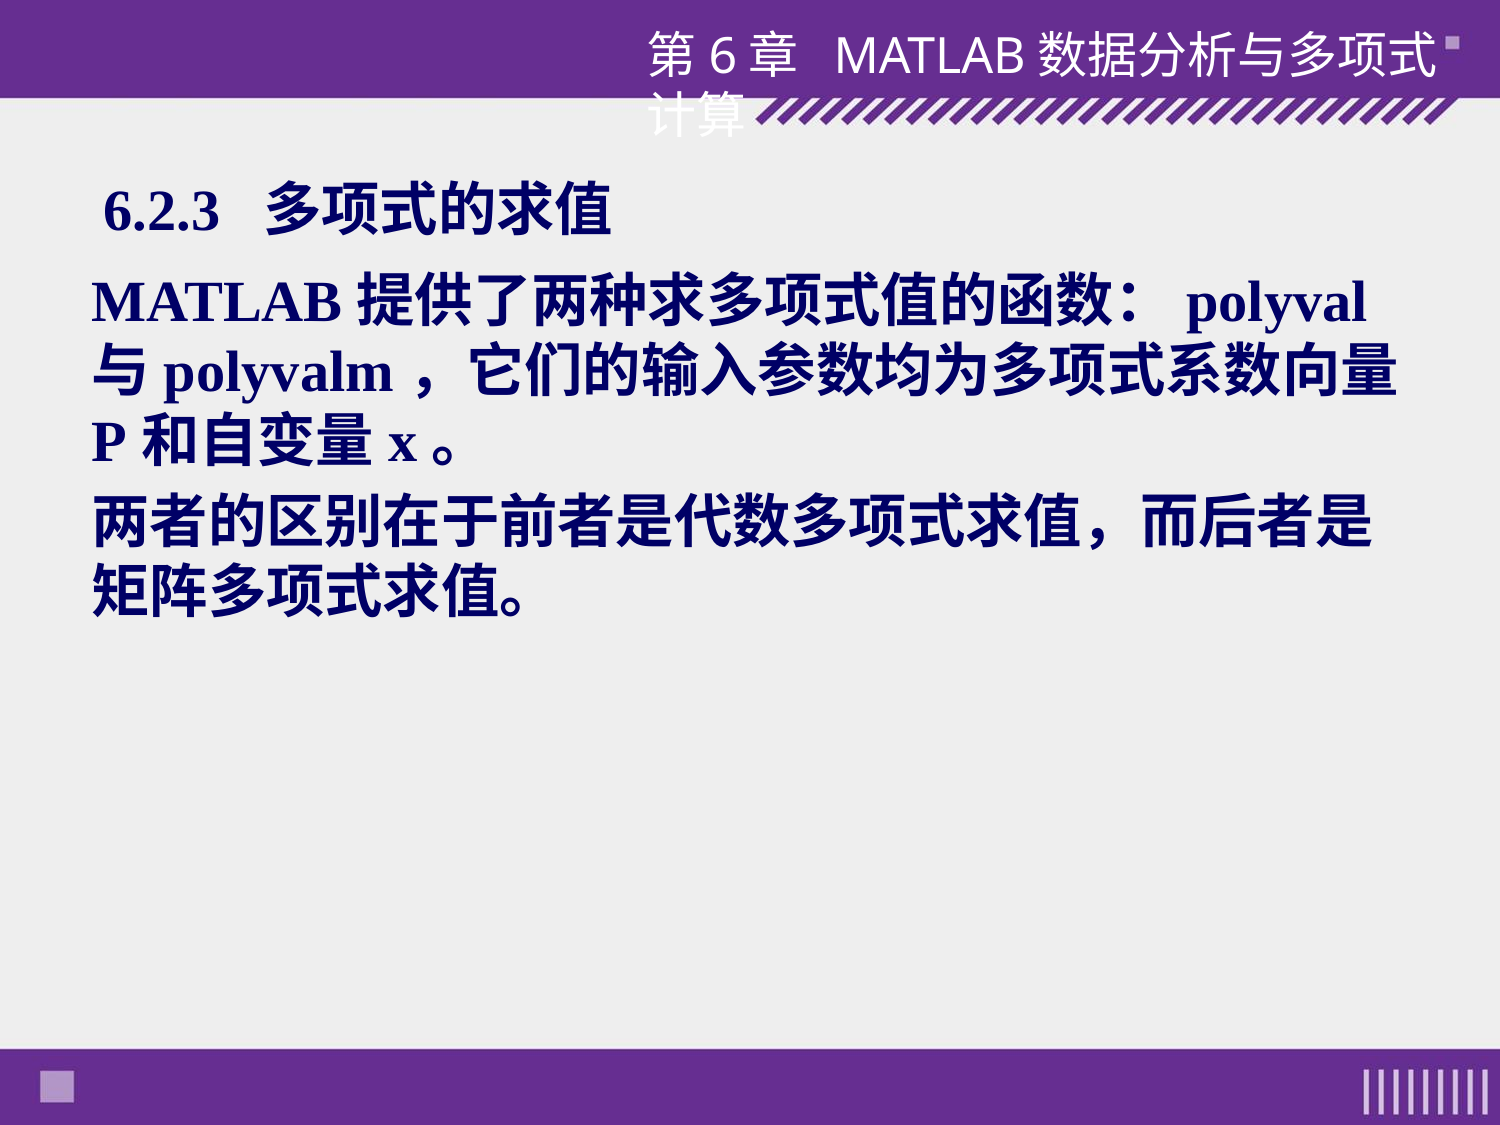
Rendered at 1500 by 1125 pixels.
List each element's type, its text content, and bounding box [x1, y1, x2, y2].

text_box 第6章 MATLAB数据分析与多项式计算 [631, 16, 1500, 152]
picture [0, 0, 1500, 1125]
title 6.2.3 多项式的求值 [88, 113, 1439, 302]
list MATLAB提供了两种求多项式值的函数：polyval与polyvalm，它们的输入参数均为多项式系数向量P和自变量x。 两者的区别在于前者是代数多项式求值，而后者是矩阵多项式求值。 [76, 255, 1427, 998]
